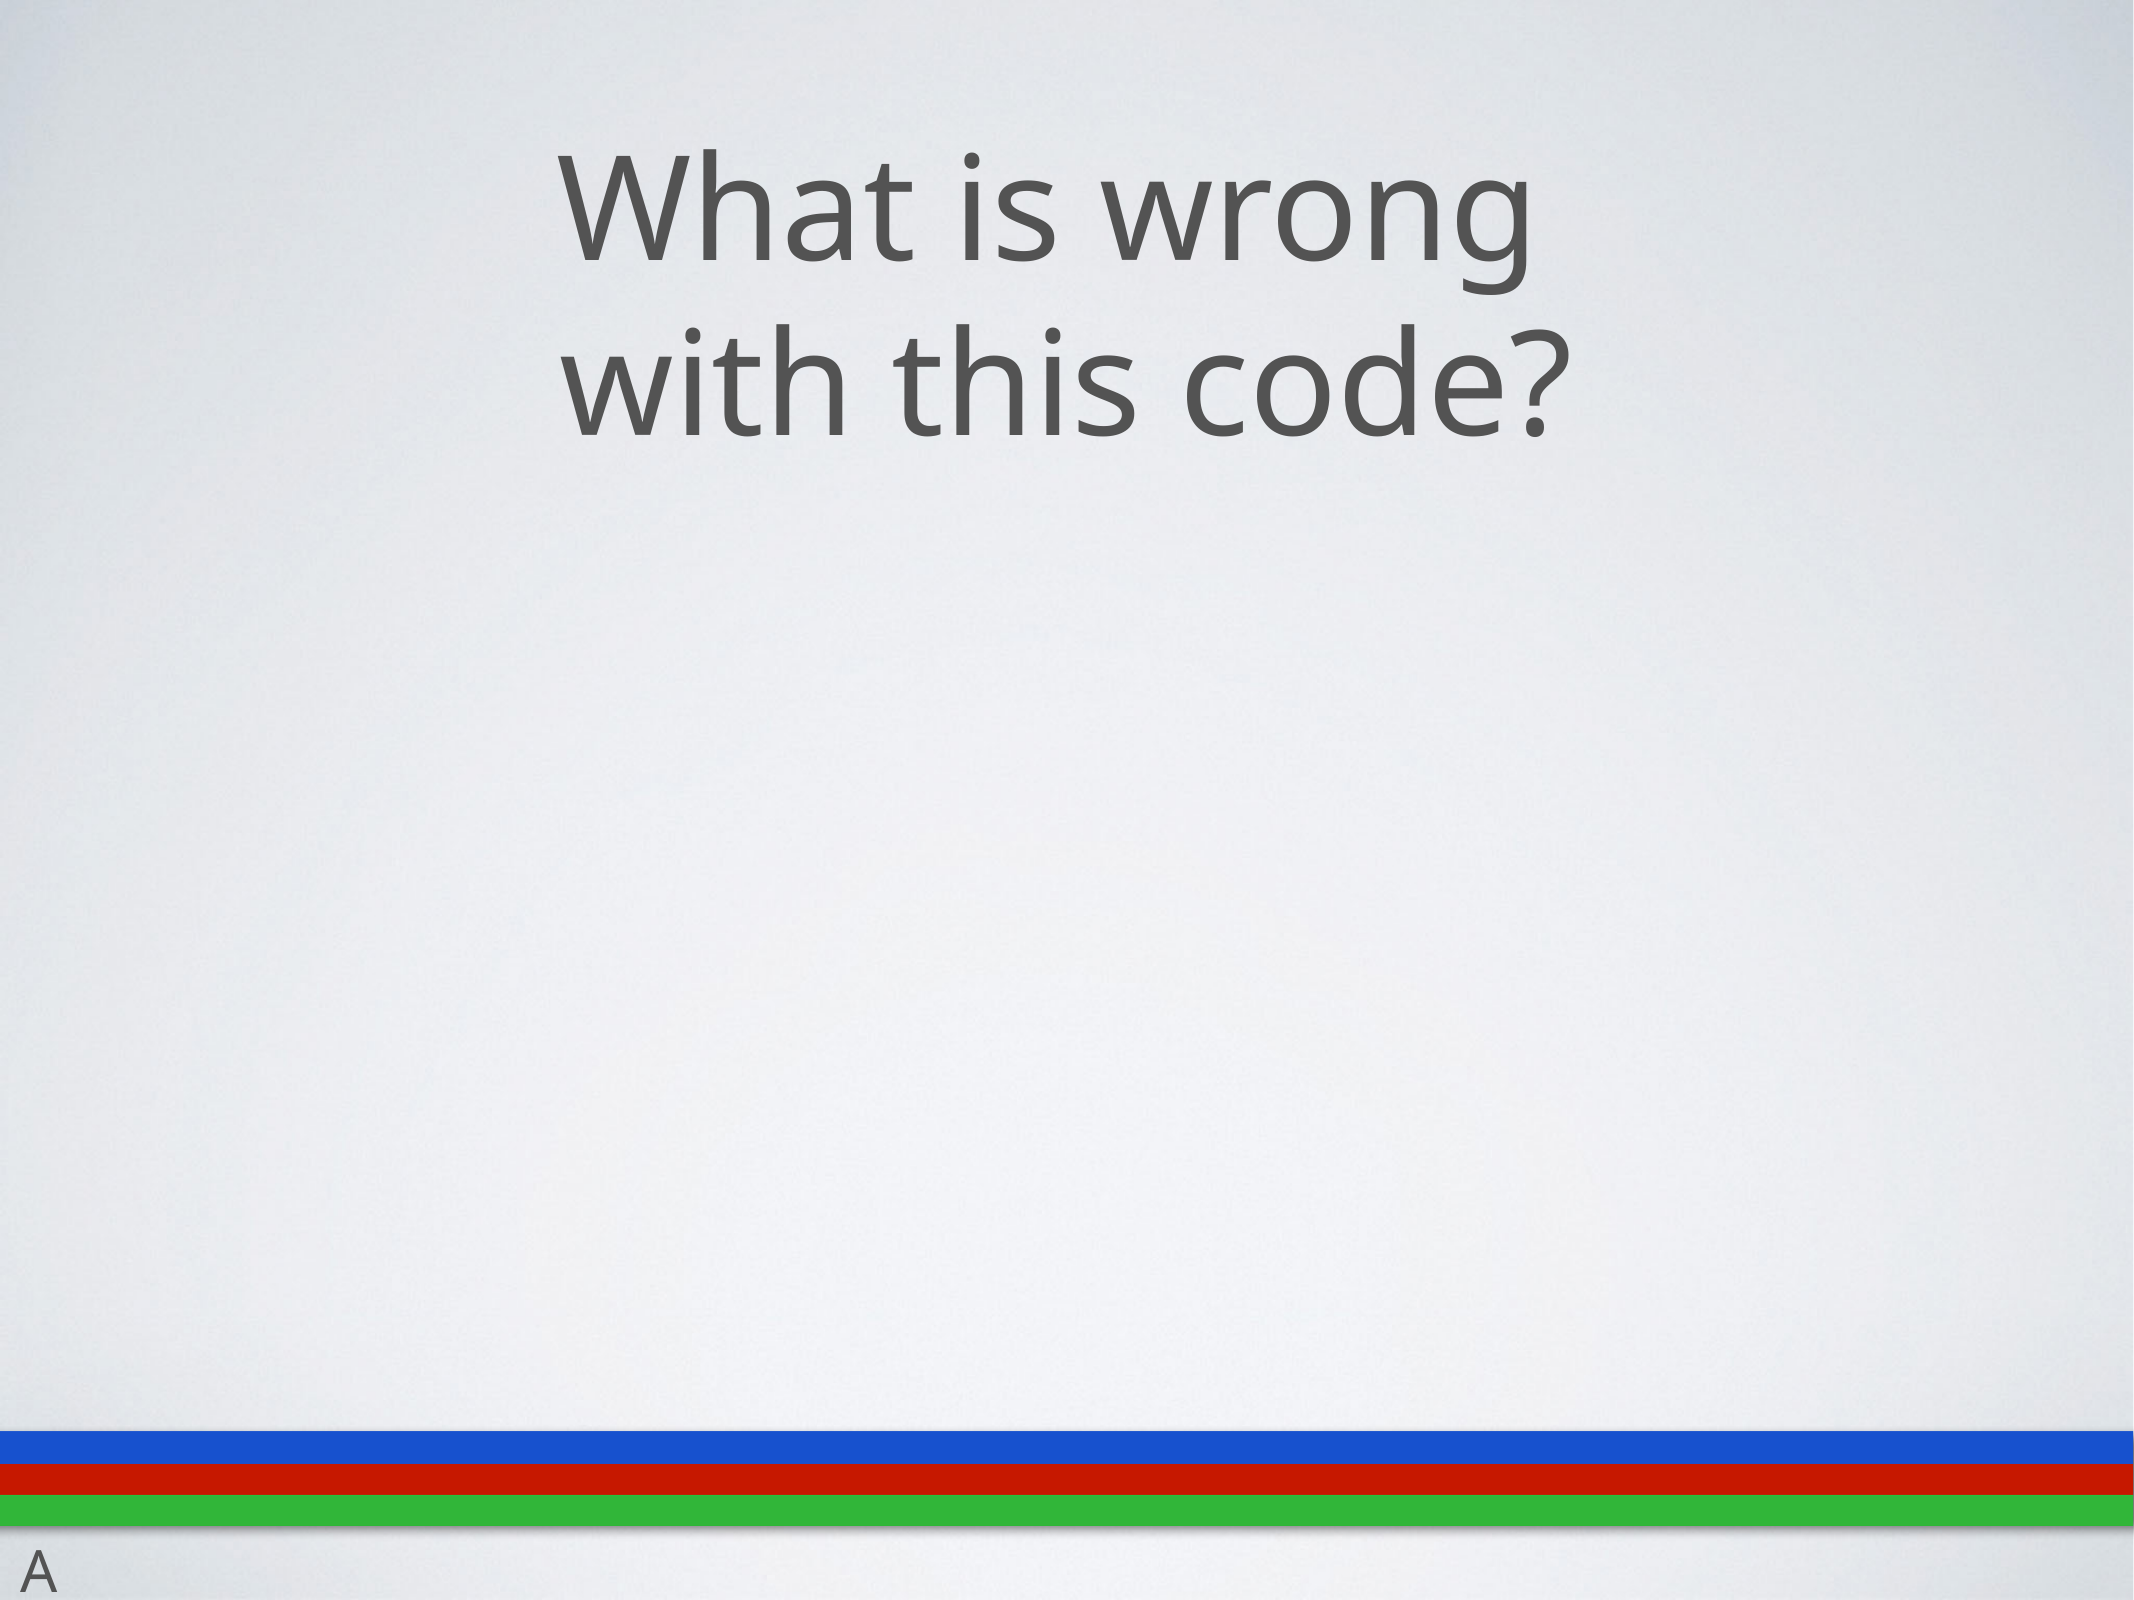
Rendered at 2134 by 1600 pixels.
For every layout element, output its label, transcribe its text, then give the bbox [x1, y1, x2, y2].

list What is wrong with this code? [57, 114, 2076, 819]
text_box A [12, 1526, 67, 1600]
picture [0, 0, 2134, 1600]
